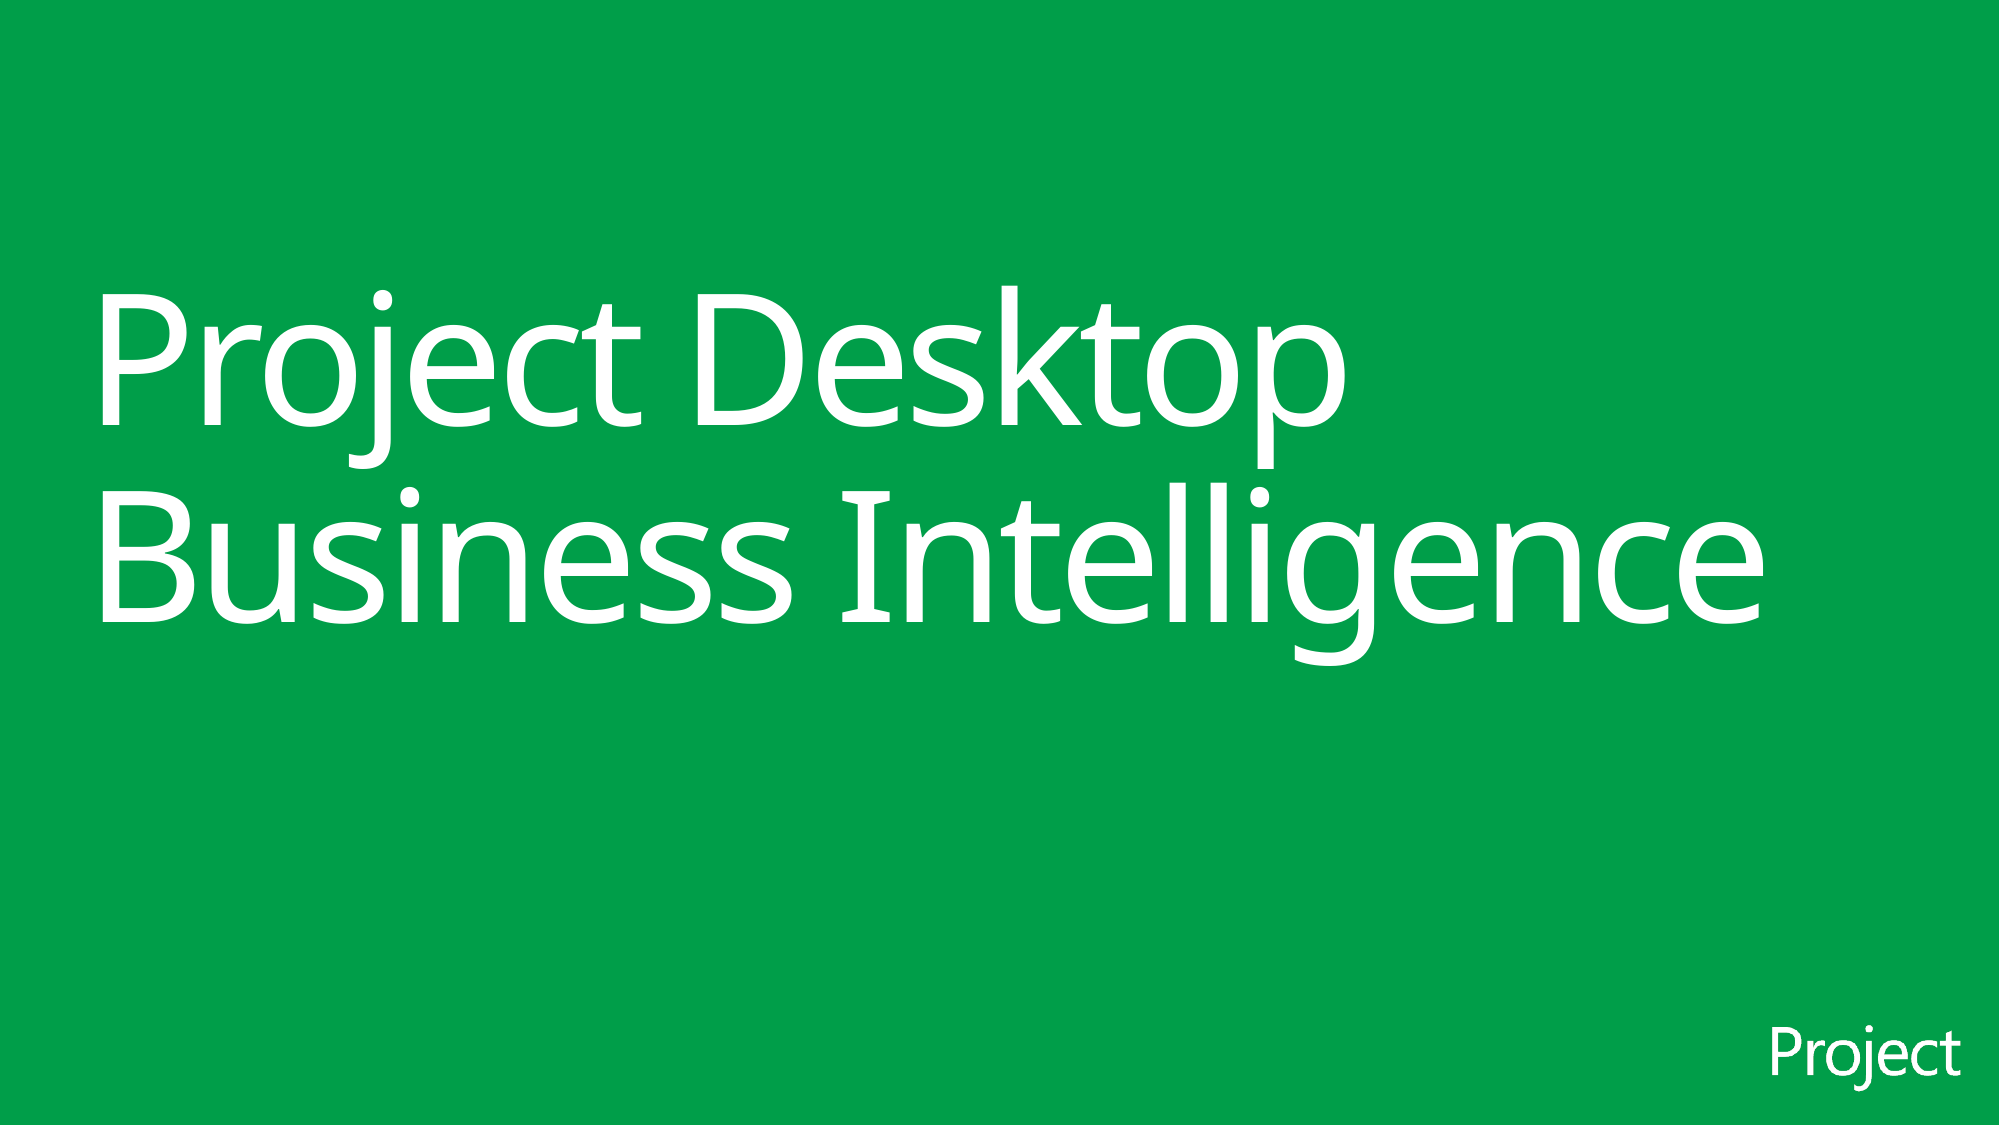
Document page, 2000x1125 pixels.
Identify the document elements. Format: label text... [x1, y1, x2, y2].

picture [1743, 991, 1989, 1125]
title Project Desktop Business Intelligence [85, 462, 1914, 663]
